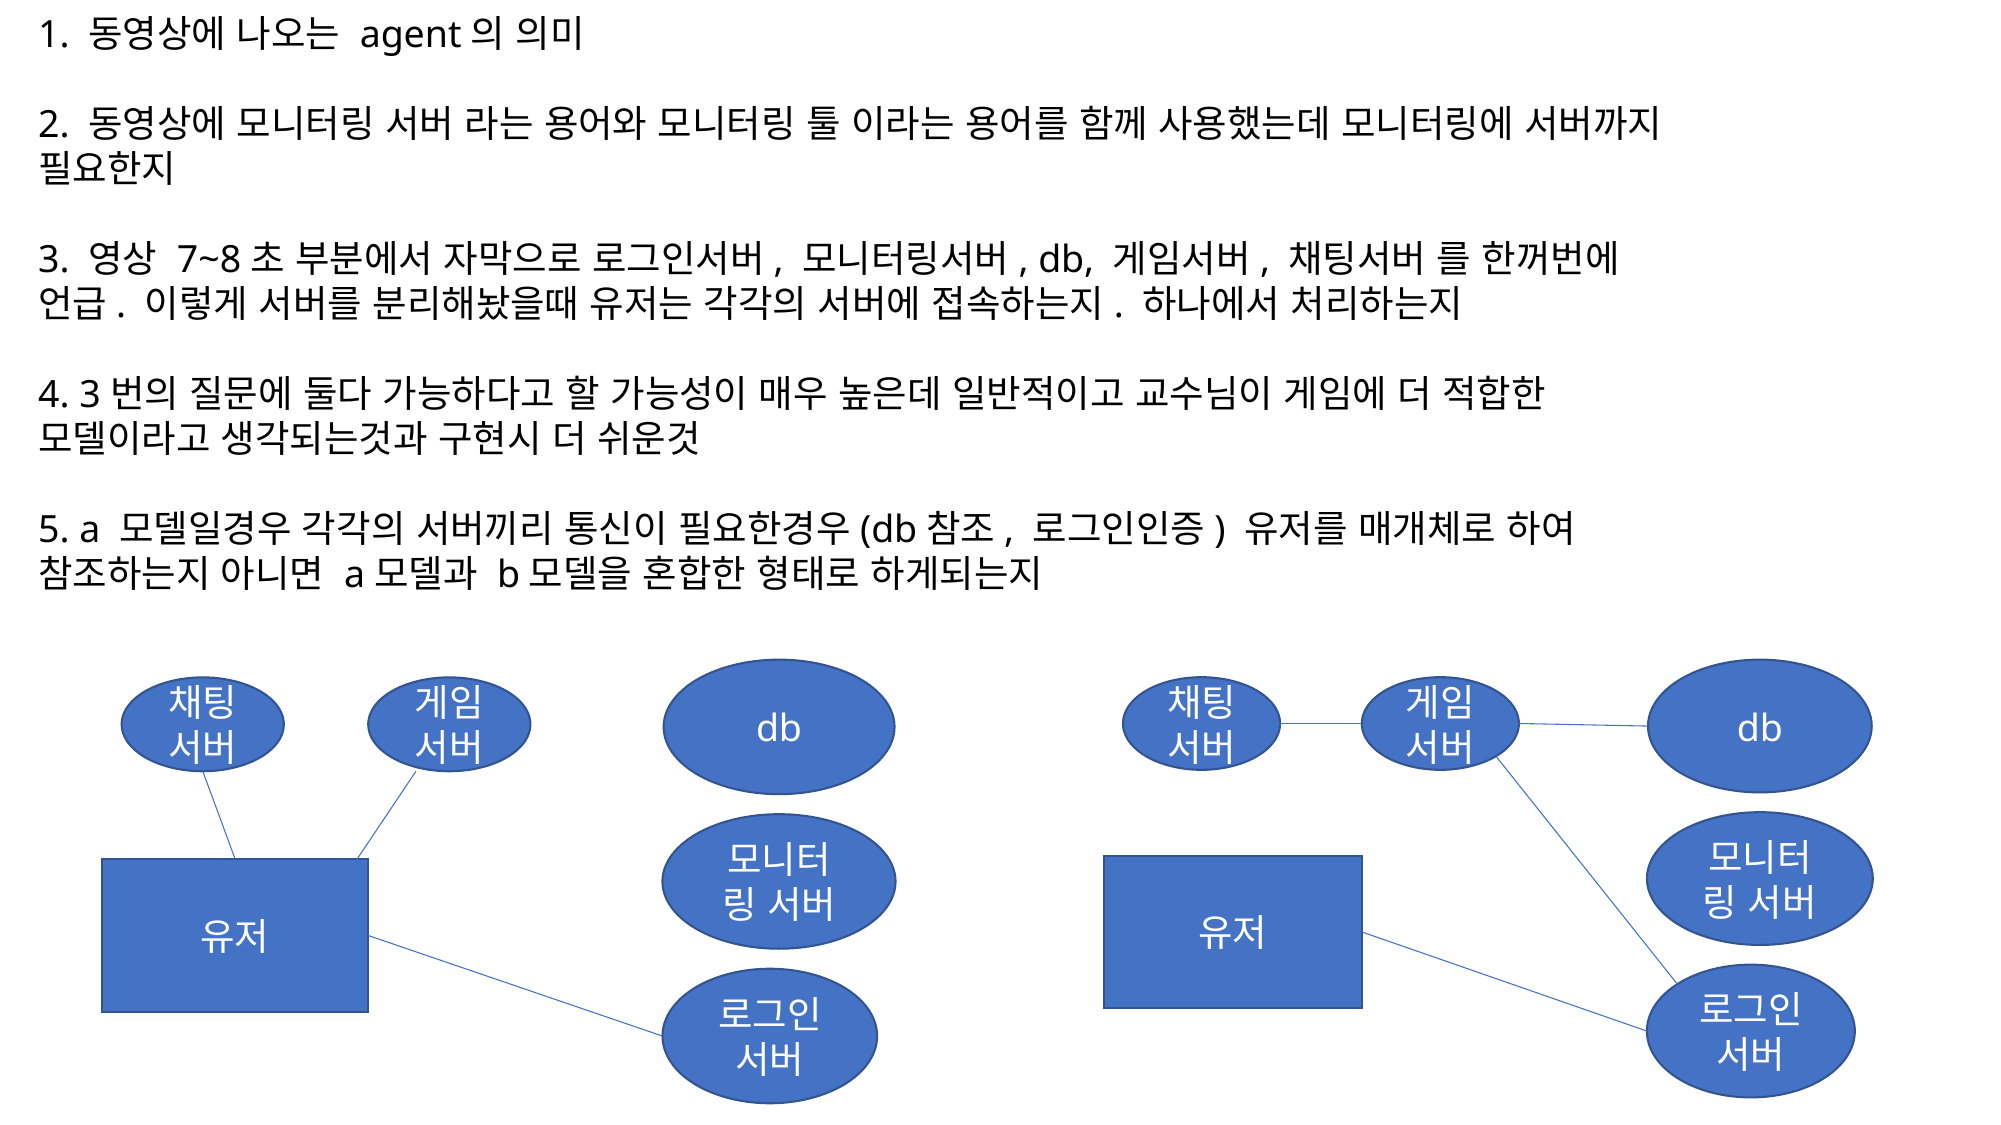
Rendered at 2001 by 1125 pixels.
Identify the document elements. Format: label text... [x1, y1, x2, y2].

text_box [101, 659, 896, 1104]
text_box 1. 동영상에 나오는 agent의 의미 2. 동영상에 모니터링 서버 라는 용어와 모니터링 툴 이라는 용어를 함께 사용했는데 모니터링에 서버까지 필요한지 3. 영상 7~8초 부분에서 자막으로 로그인서버, 모니터링서버, db, 게임서버, 채팅서버 를 한꺼번에 언급. 이렇게 서버를 분리해놨을때 유저는 각각의 서버에 접속하는지. 하나에서 처리하는지 4. 3번의 질문에 둘다 가능하다고 할 가능성이 매우 높은데 일반적이고 교수님이 게임에 더 적합한 모델이라고 생각되는것과 구현시 더 쉬운것 5. a 모델일경우 각각의 서버끼리 통신이 필요한경우(db참조, 로그인인증) 유저를 매개체로 하여 참조하는지 아니면 a모델과 b모델을 혼합한 형태로 하게되는지 [23, 2, 1693, 602]
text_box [1103, 659, 1873, 1098]
